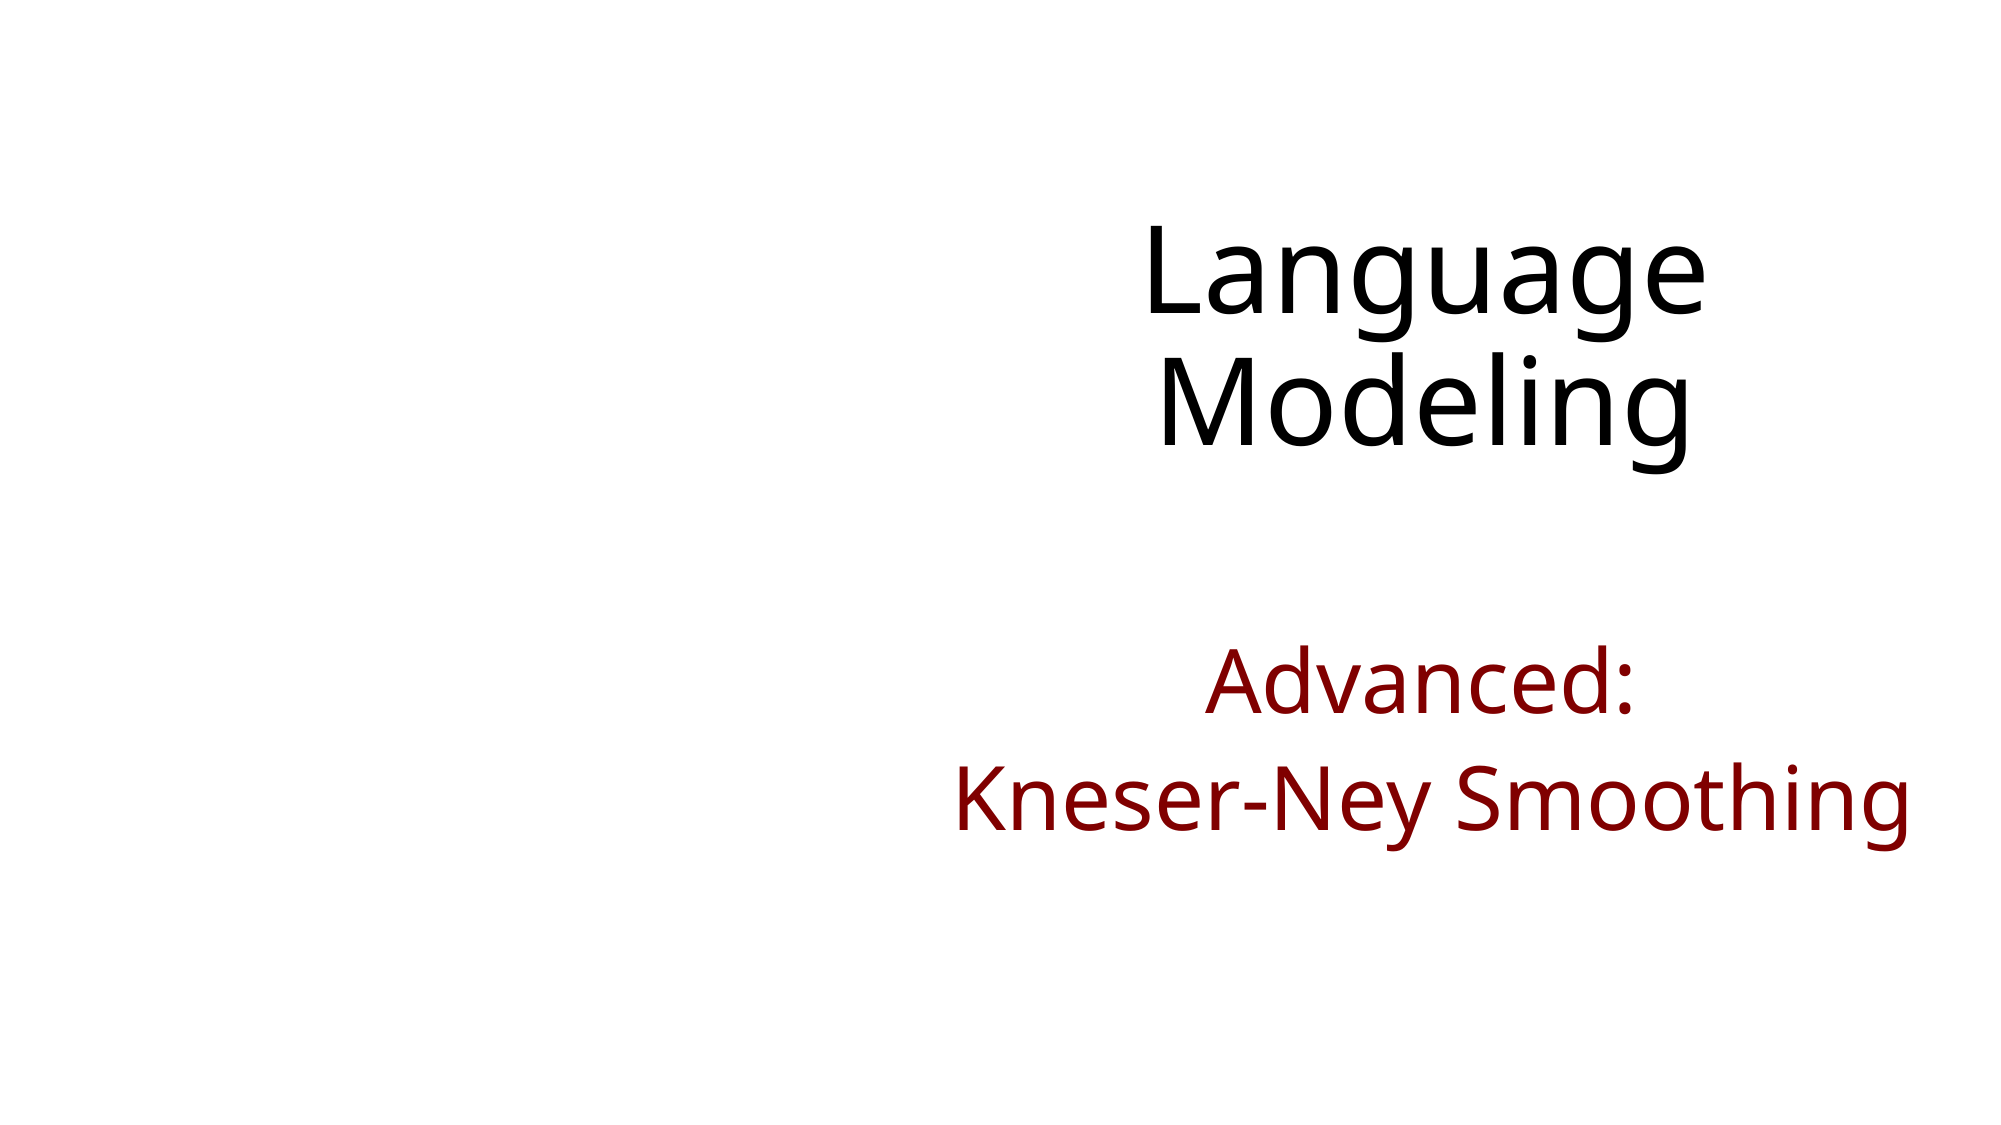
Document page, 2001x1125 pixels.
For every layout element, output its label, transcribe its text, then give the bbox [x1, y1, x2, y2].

title Language Modeling [999, 179, 1851, 480]
subtitle Advanced: Kneser-Ney Smoothing [900, 629, 1967, 996]
